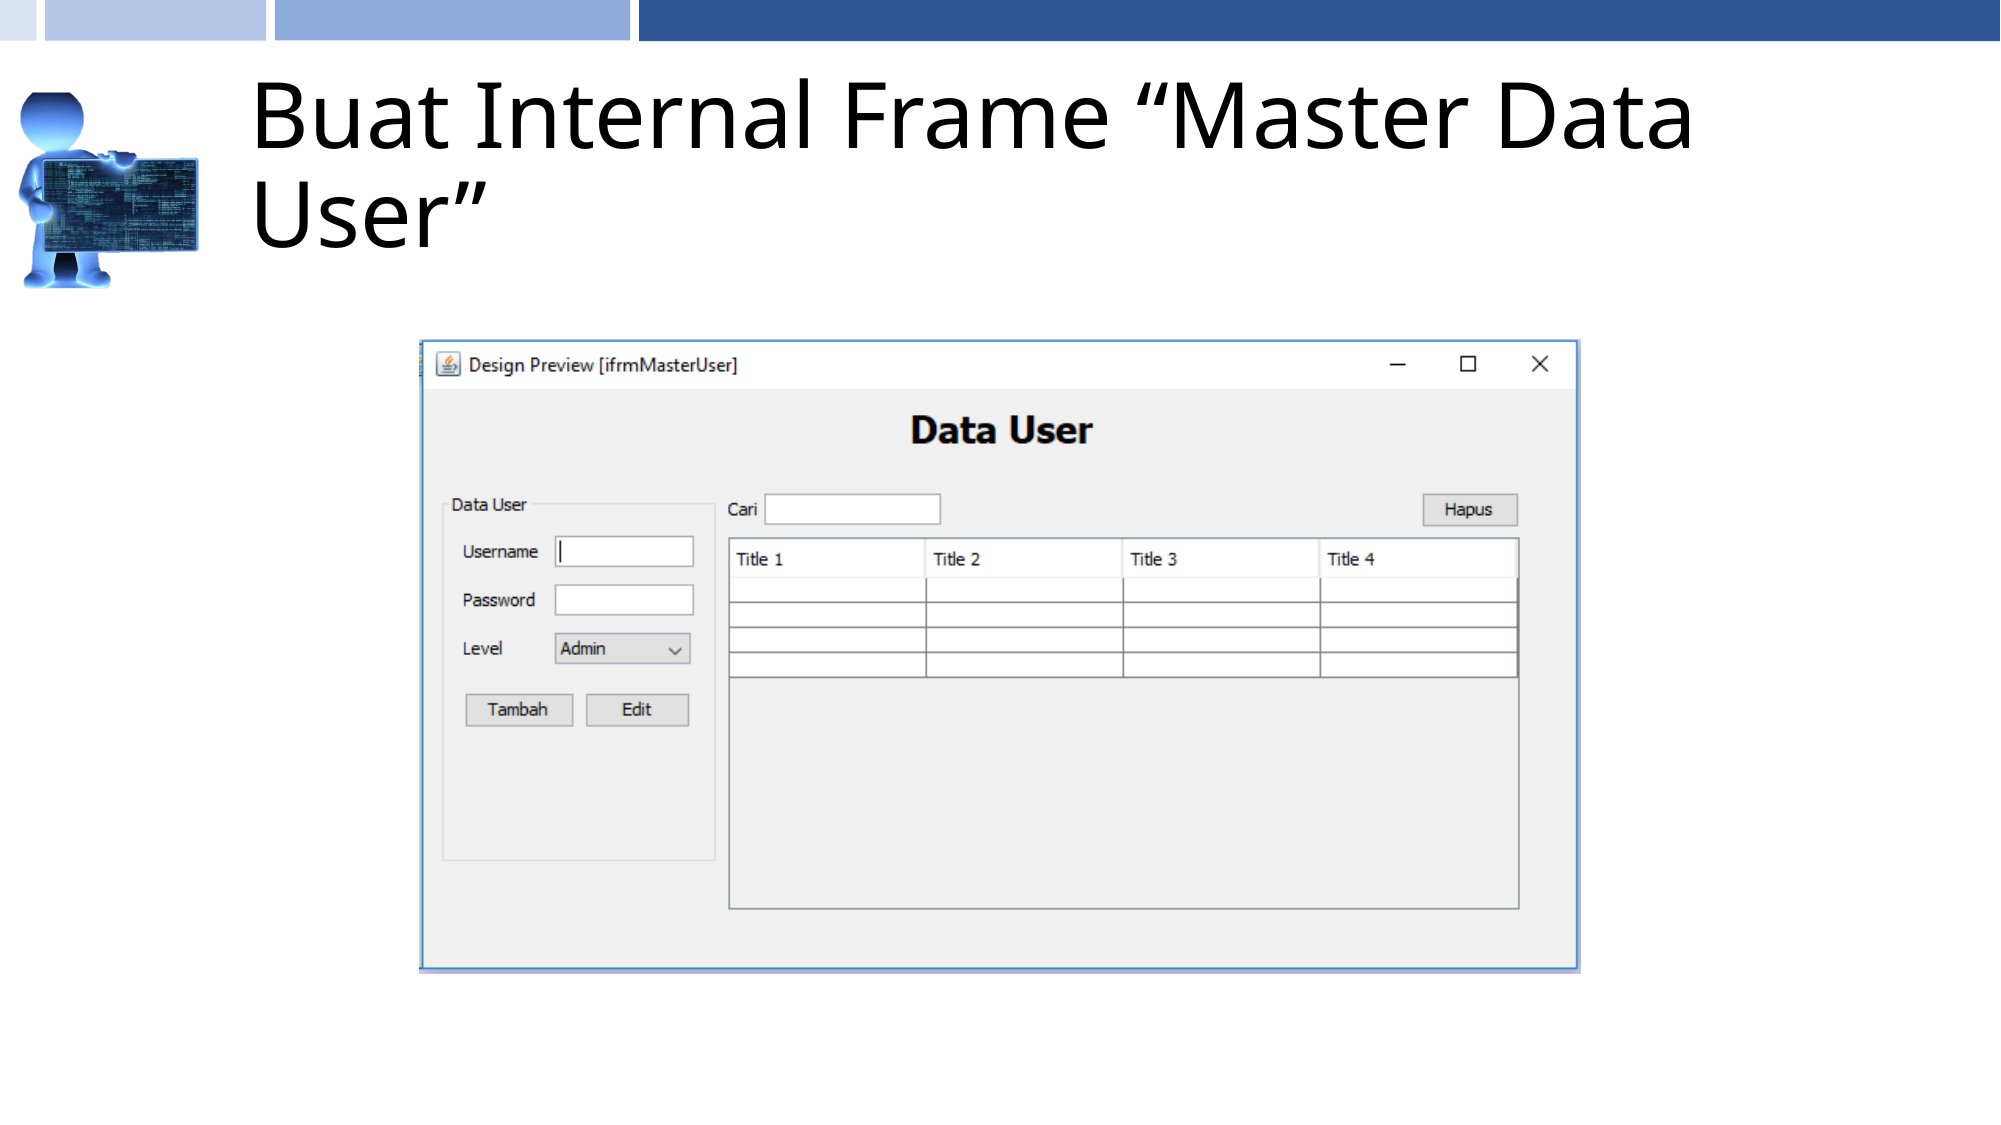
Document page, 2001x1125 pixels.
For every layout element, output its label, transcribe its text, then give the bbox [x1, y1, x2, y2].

picture [419, 339, 1581, 974]
picture [0, 78, 213, 296]
title Buat Internal Frame “Master Data User” [235, 59, 1863, 278]
